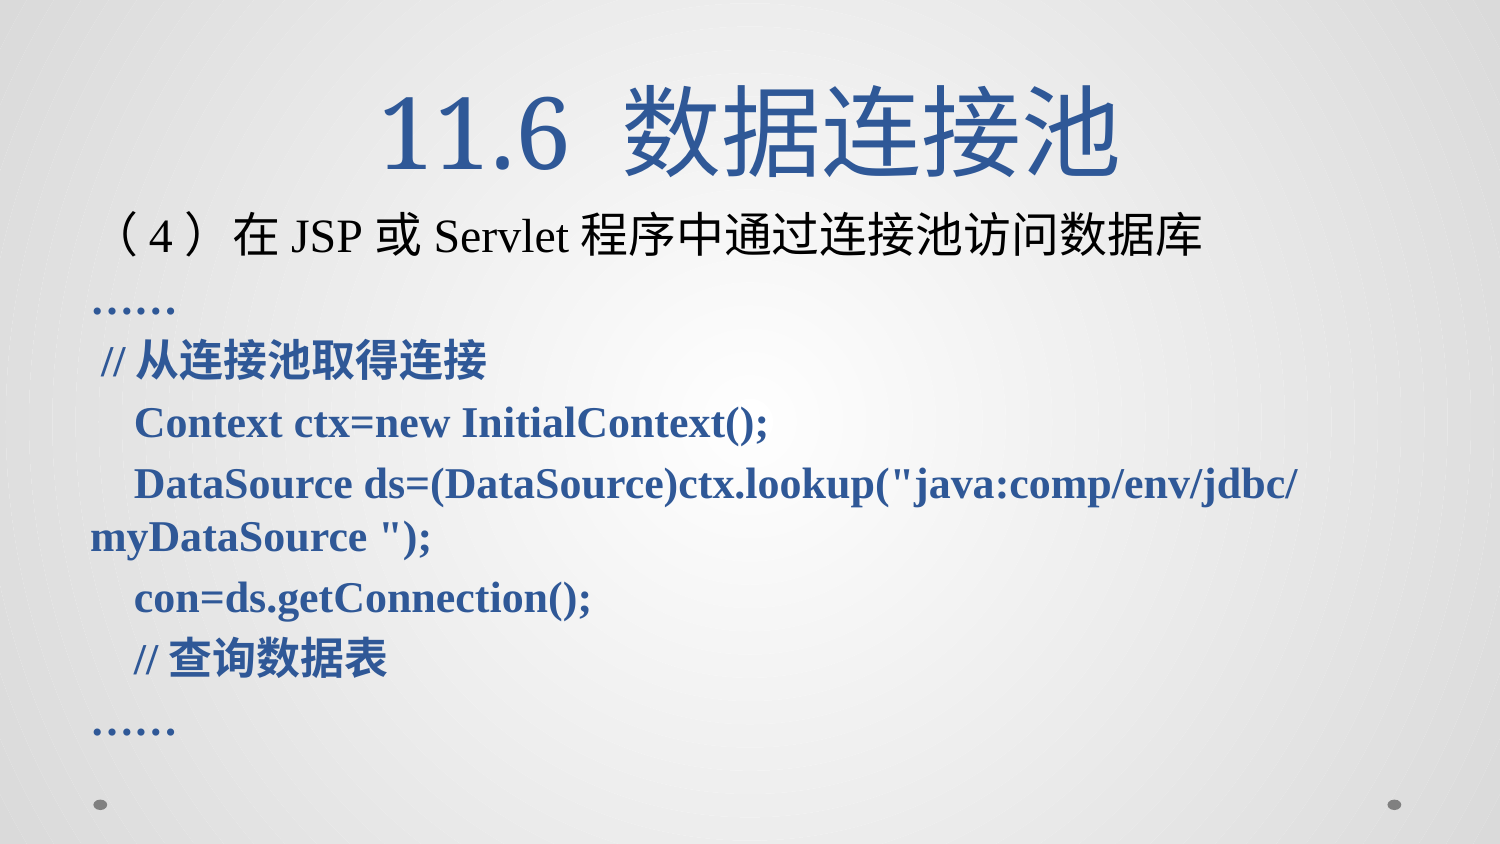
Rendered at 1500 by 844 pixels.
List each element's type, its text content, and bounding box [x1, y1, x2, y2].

list （4）在JSP或Servlet程序中通过连接池访问数据库 …… //从连接池取得连接 Context ctx=new InitialContext(); DataSource ds=(DataSource)ctx.lookup("java:comp/env/jdbc/ myDataSource "); con=ds.getConnection(); //查询数据表 …… [75, 196, 1425, 754]
title 11.6 数据连接池 [75, 0, 1425, 196]
